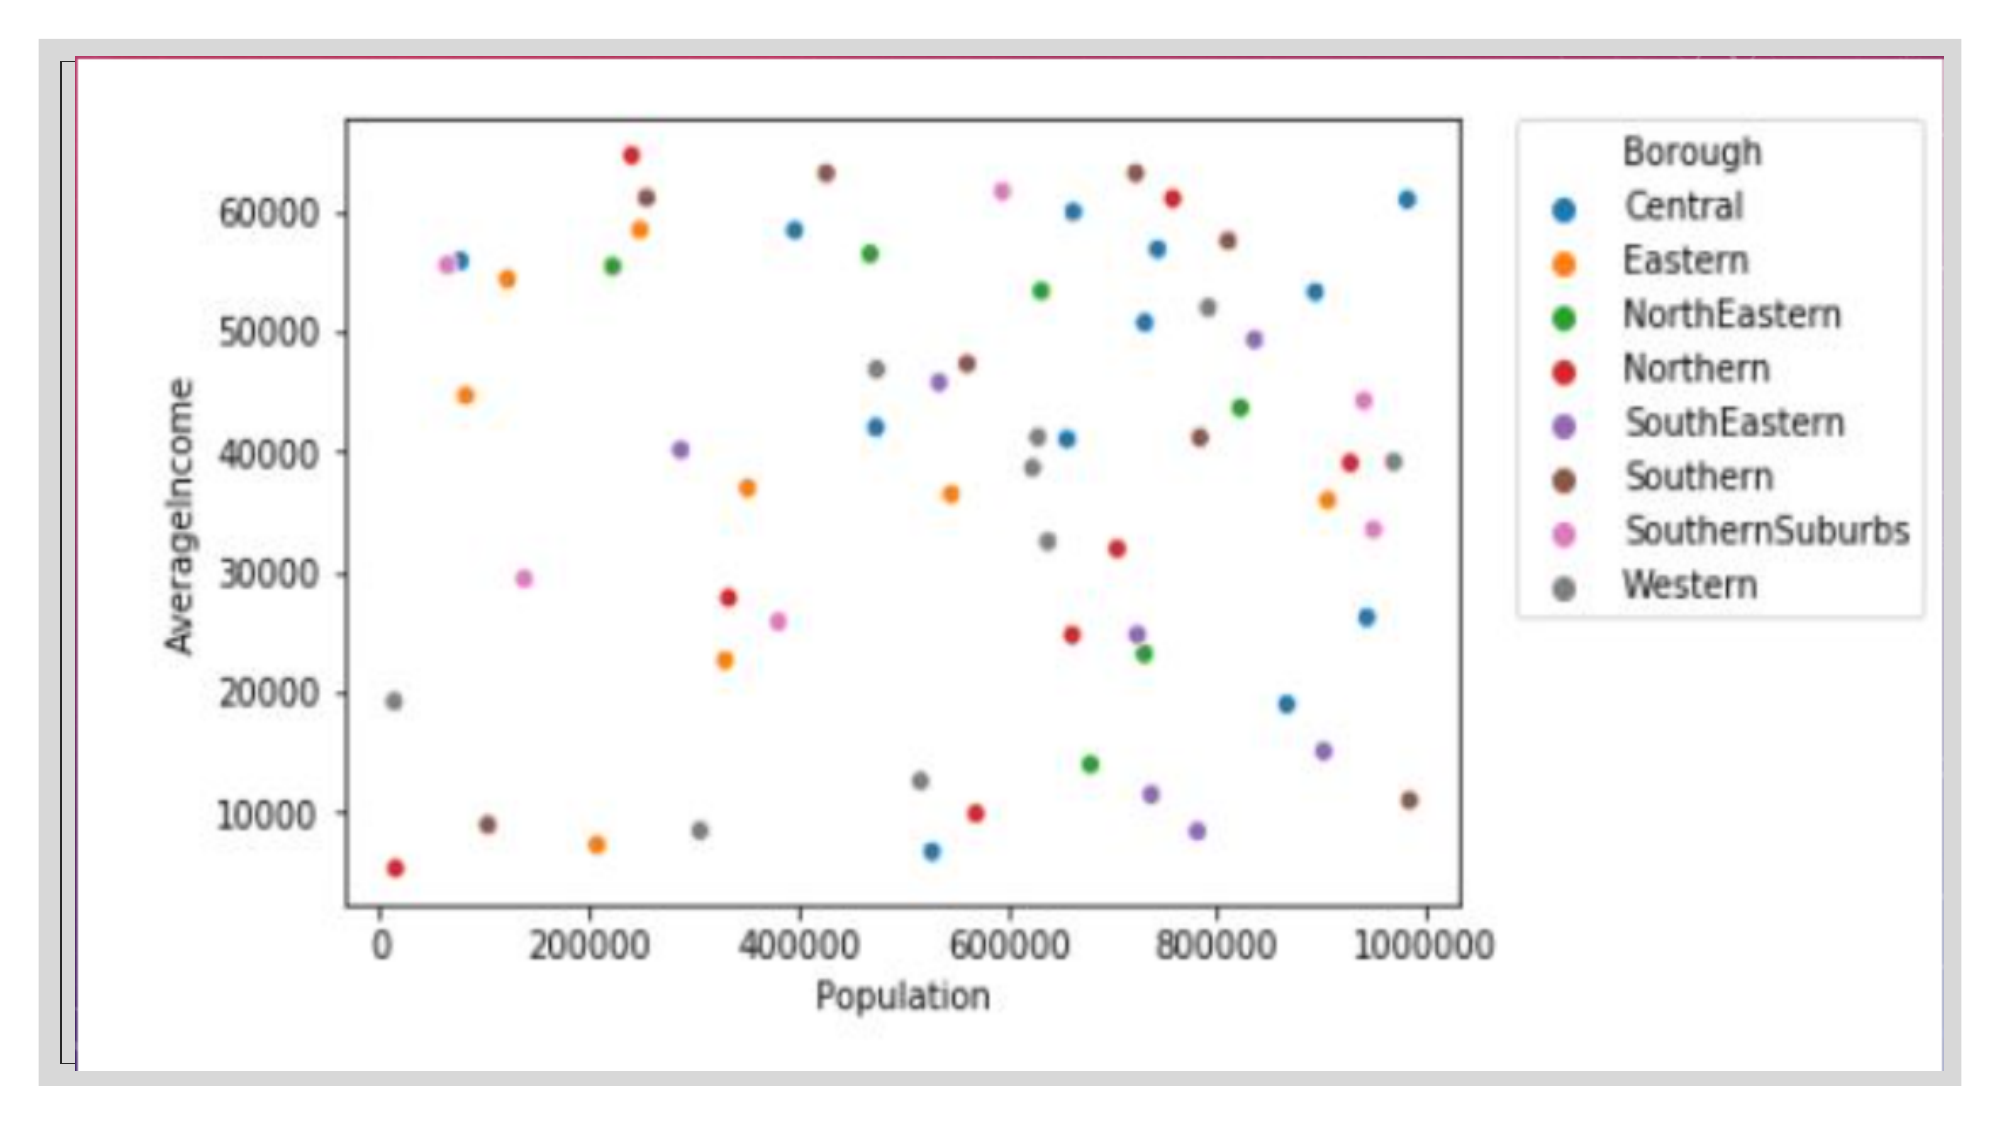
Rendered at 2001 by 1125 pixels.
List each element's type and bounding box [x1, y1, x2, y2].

list [74, 56, 1944, 1071]
